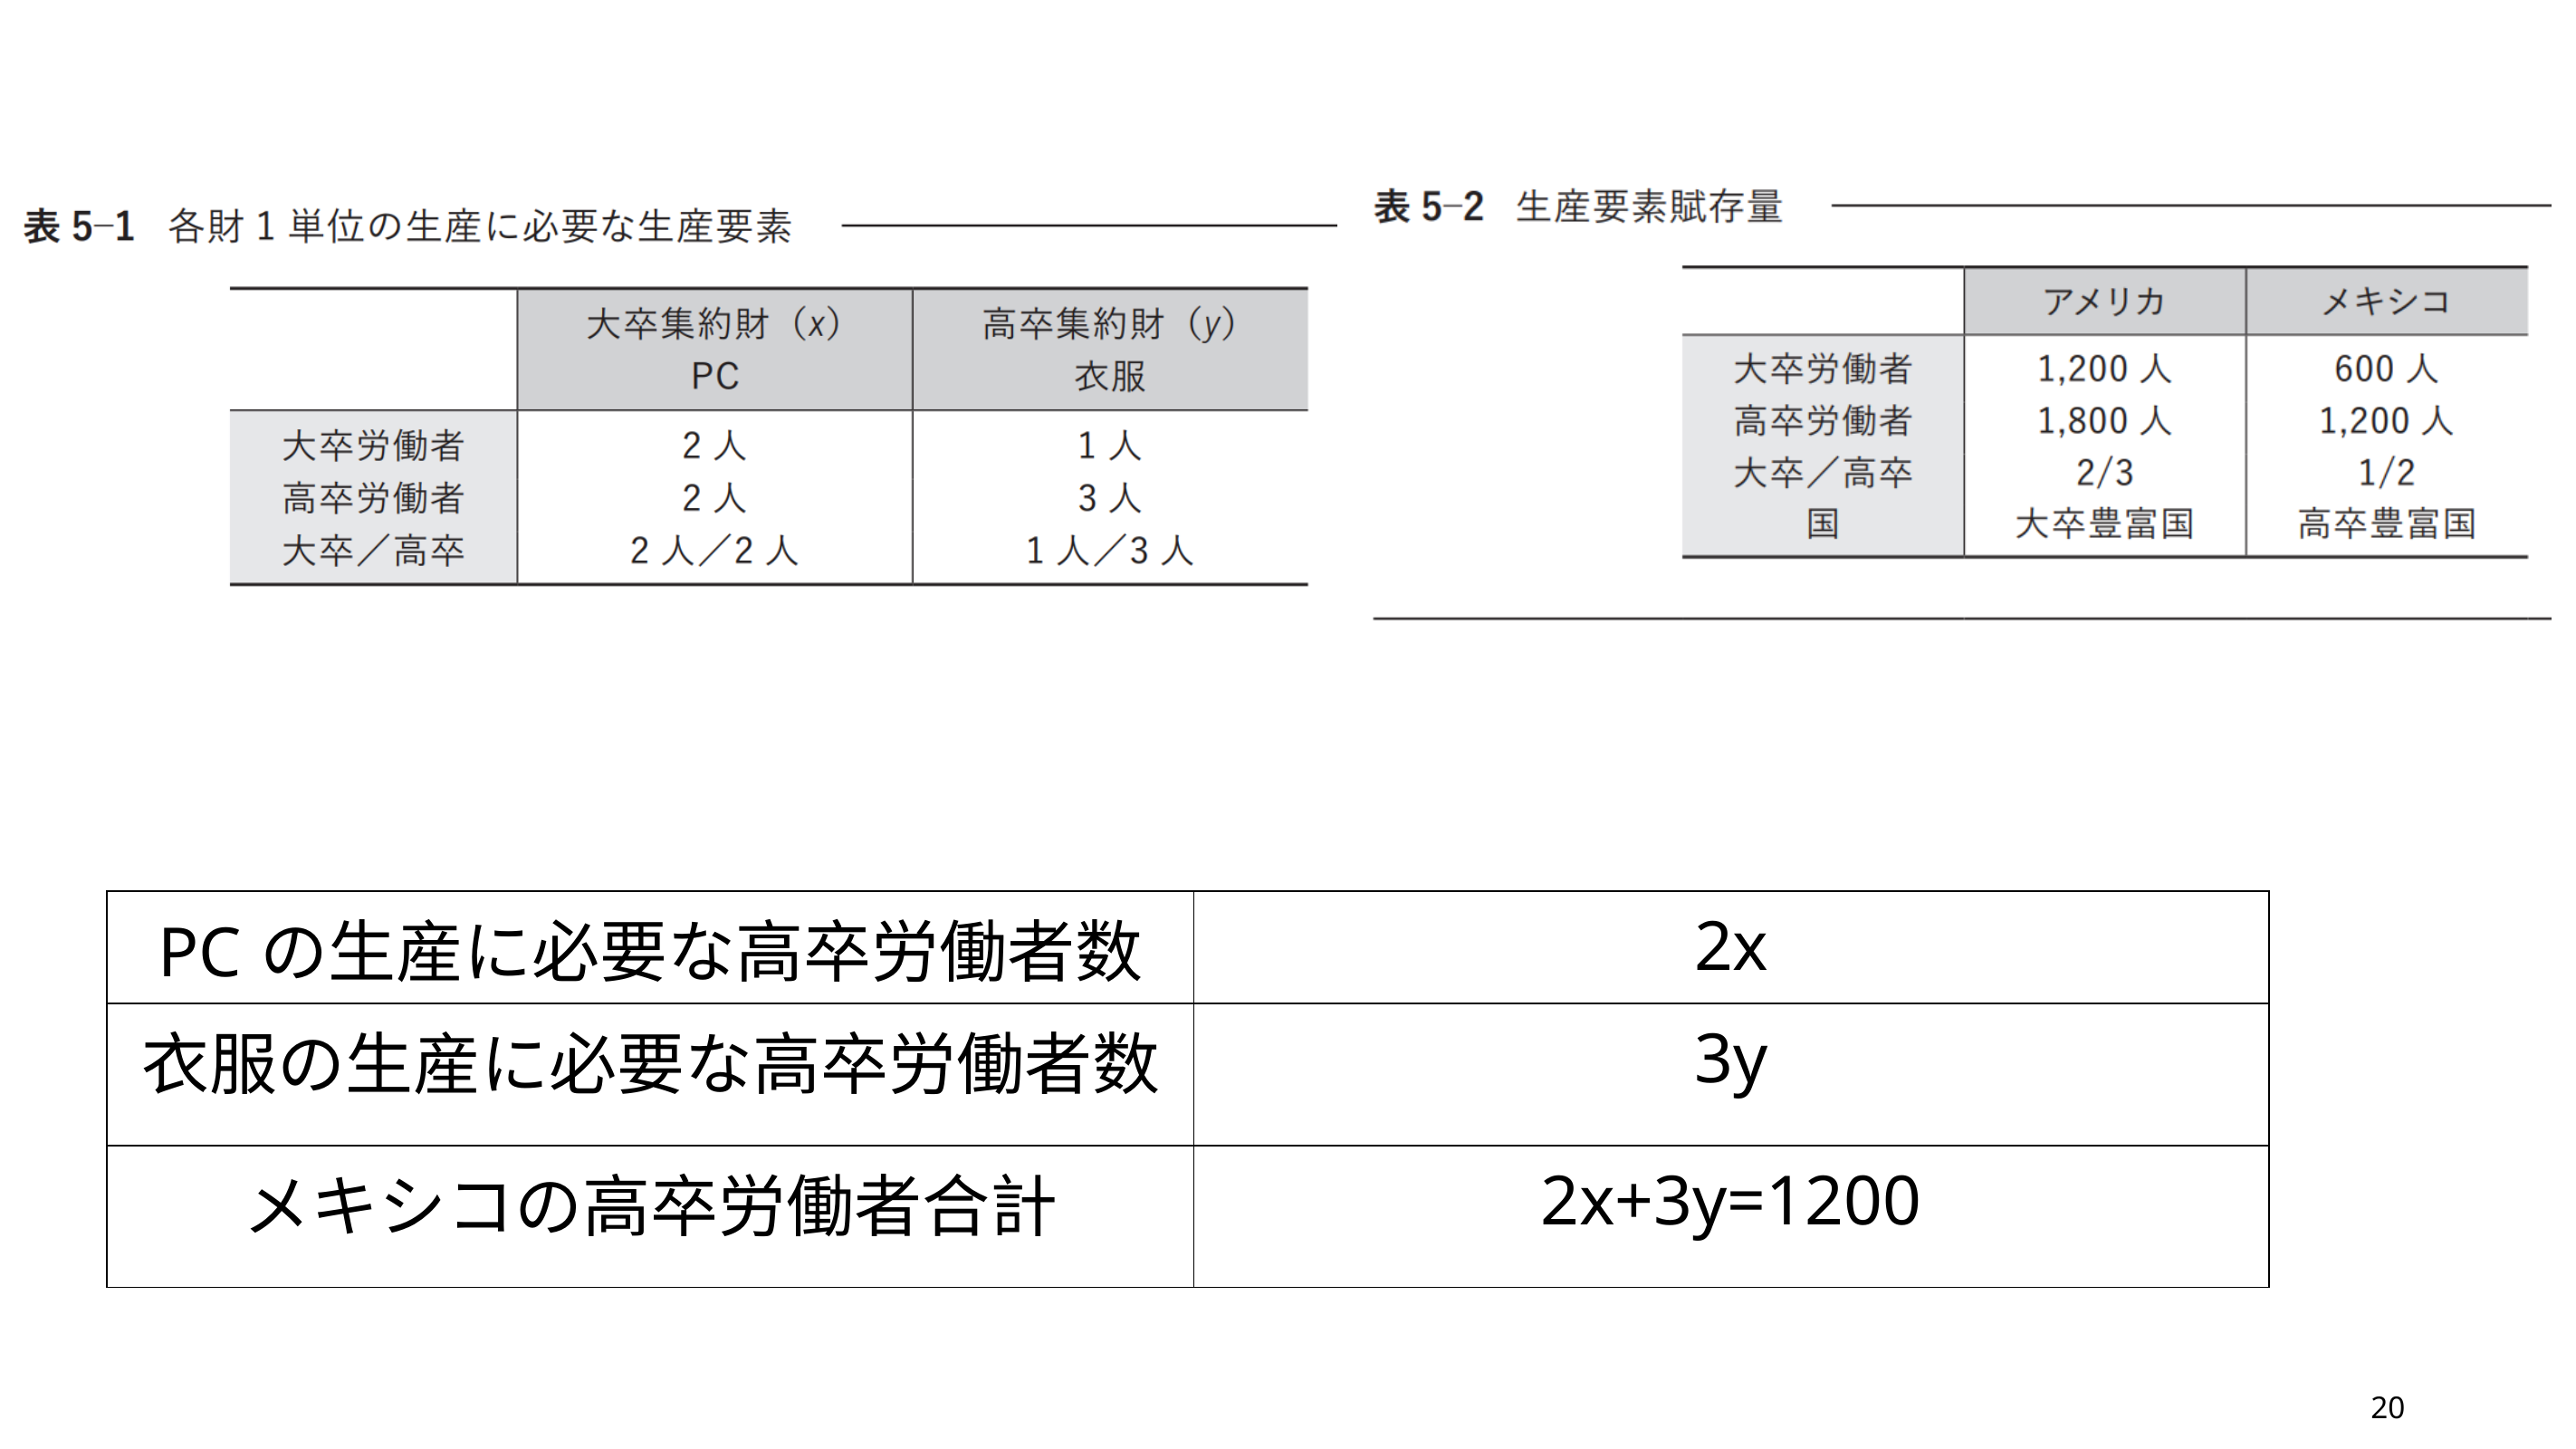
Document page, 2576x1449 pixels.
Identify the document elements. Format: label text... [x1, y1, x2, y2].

table_header PCの生産に必要な高卒労働者数 [108, 892, 1193, 1003]
picture [24, 140, 2552, 648]
table_header 2x [1194, 892, 2268, 1003]
slide_number 20 [2361, 1380, 2416, 1434]
table_cell 3y [1194, 1004, 2268, 1145]
table_cell 衣服の生産に必要な高卒労働者数 [108, 1004, 1193, 1145]
table_cell メキシコの高卒労働者合計 [108, 1147, 1193, 1287]
table_cell 2x+3y=1200 [1194, 1147, 2268, 1287]
